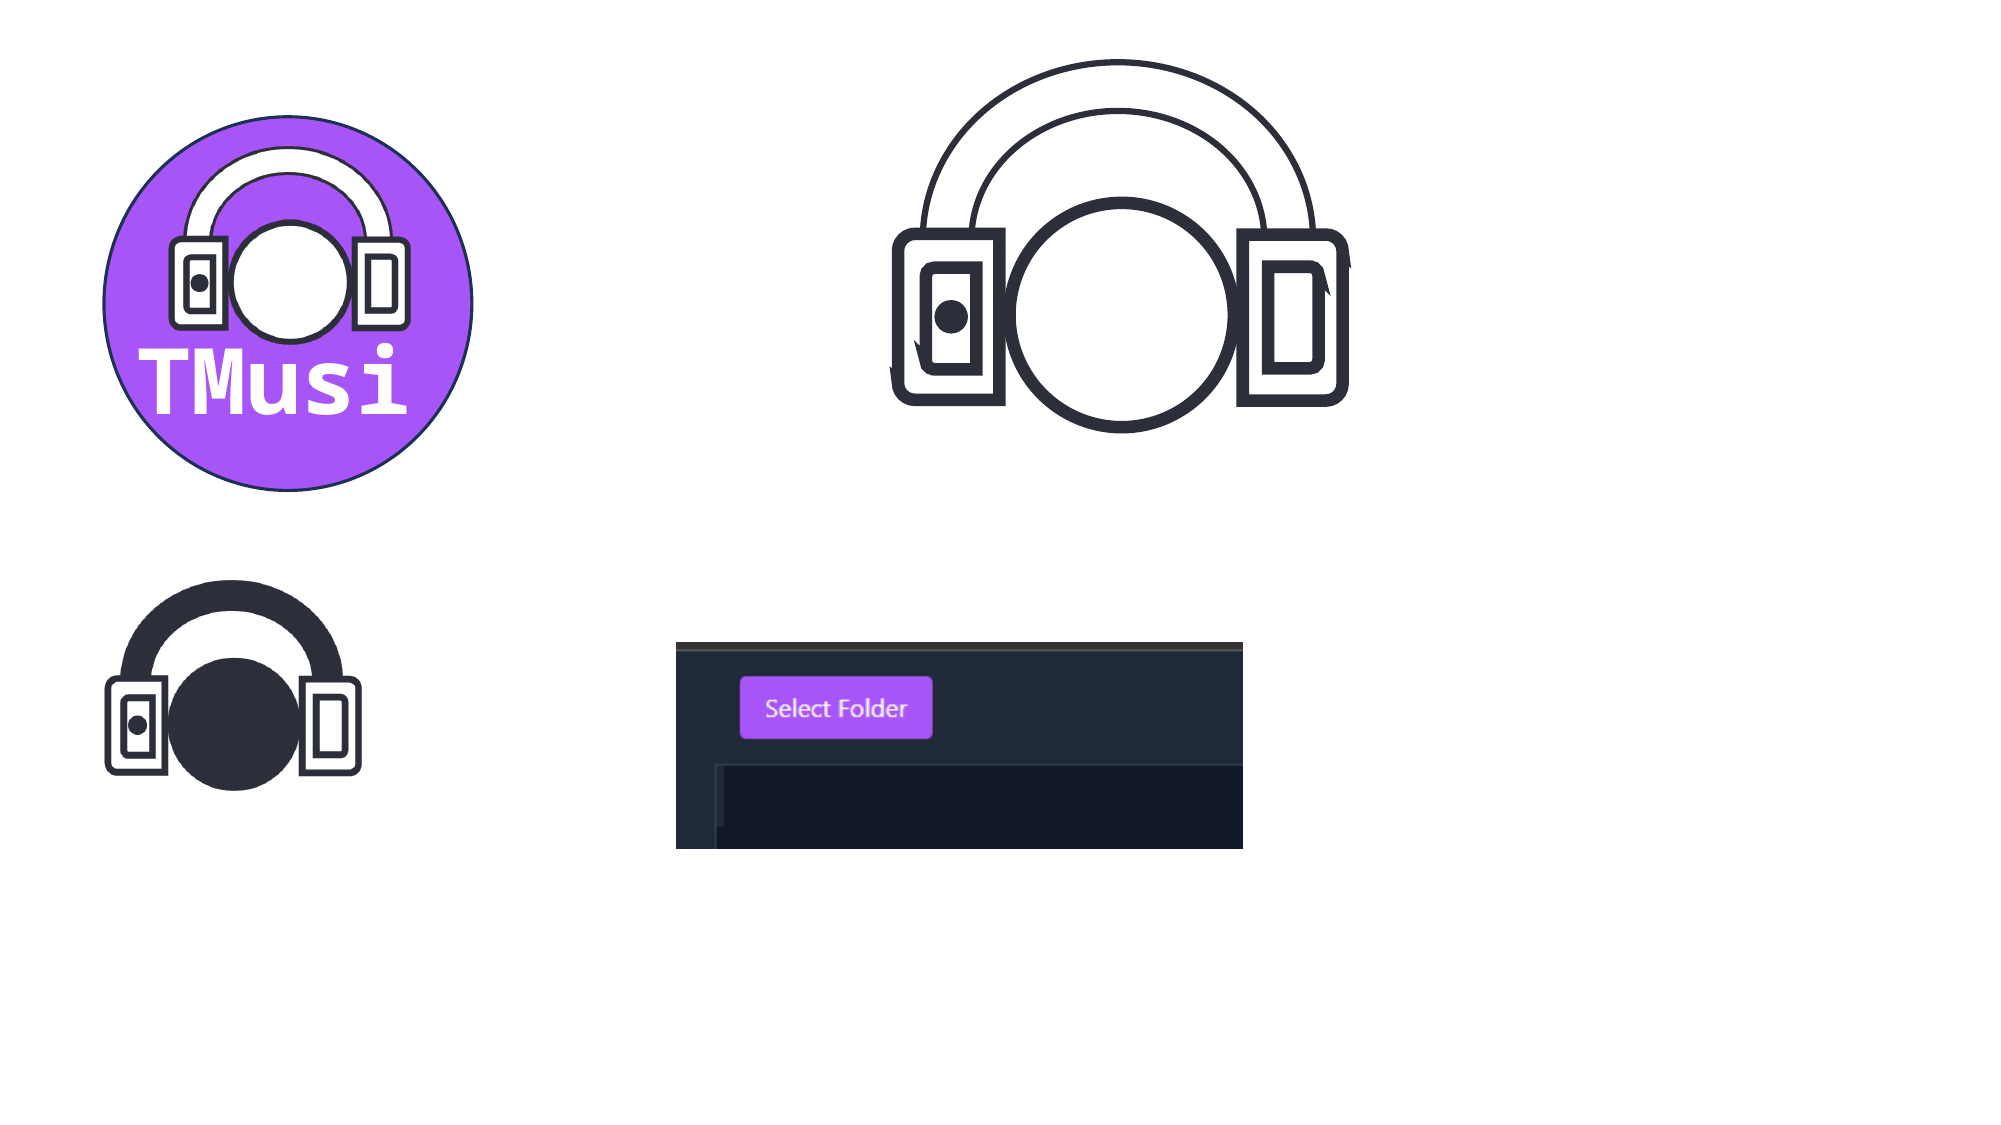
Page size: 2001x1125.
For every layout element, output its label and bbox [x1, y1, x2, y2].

text_box [898, 62, 1343, 428]
text_box [103, 116, 472, 491]
picture [676, 642, 1243, 849]
picture [104, 579, 362, 791]
